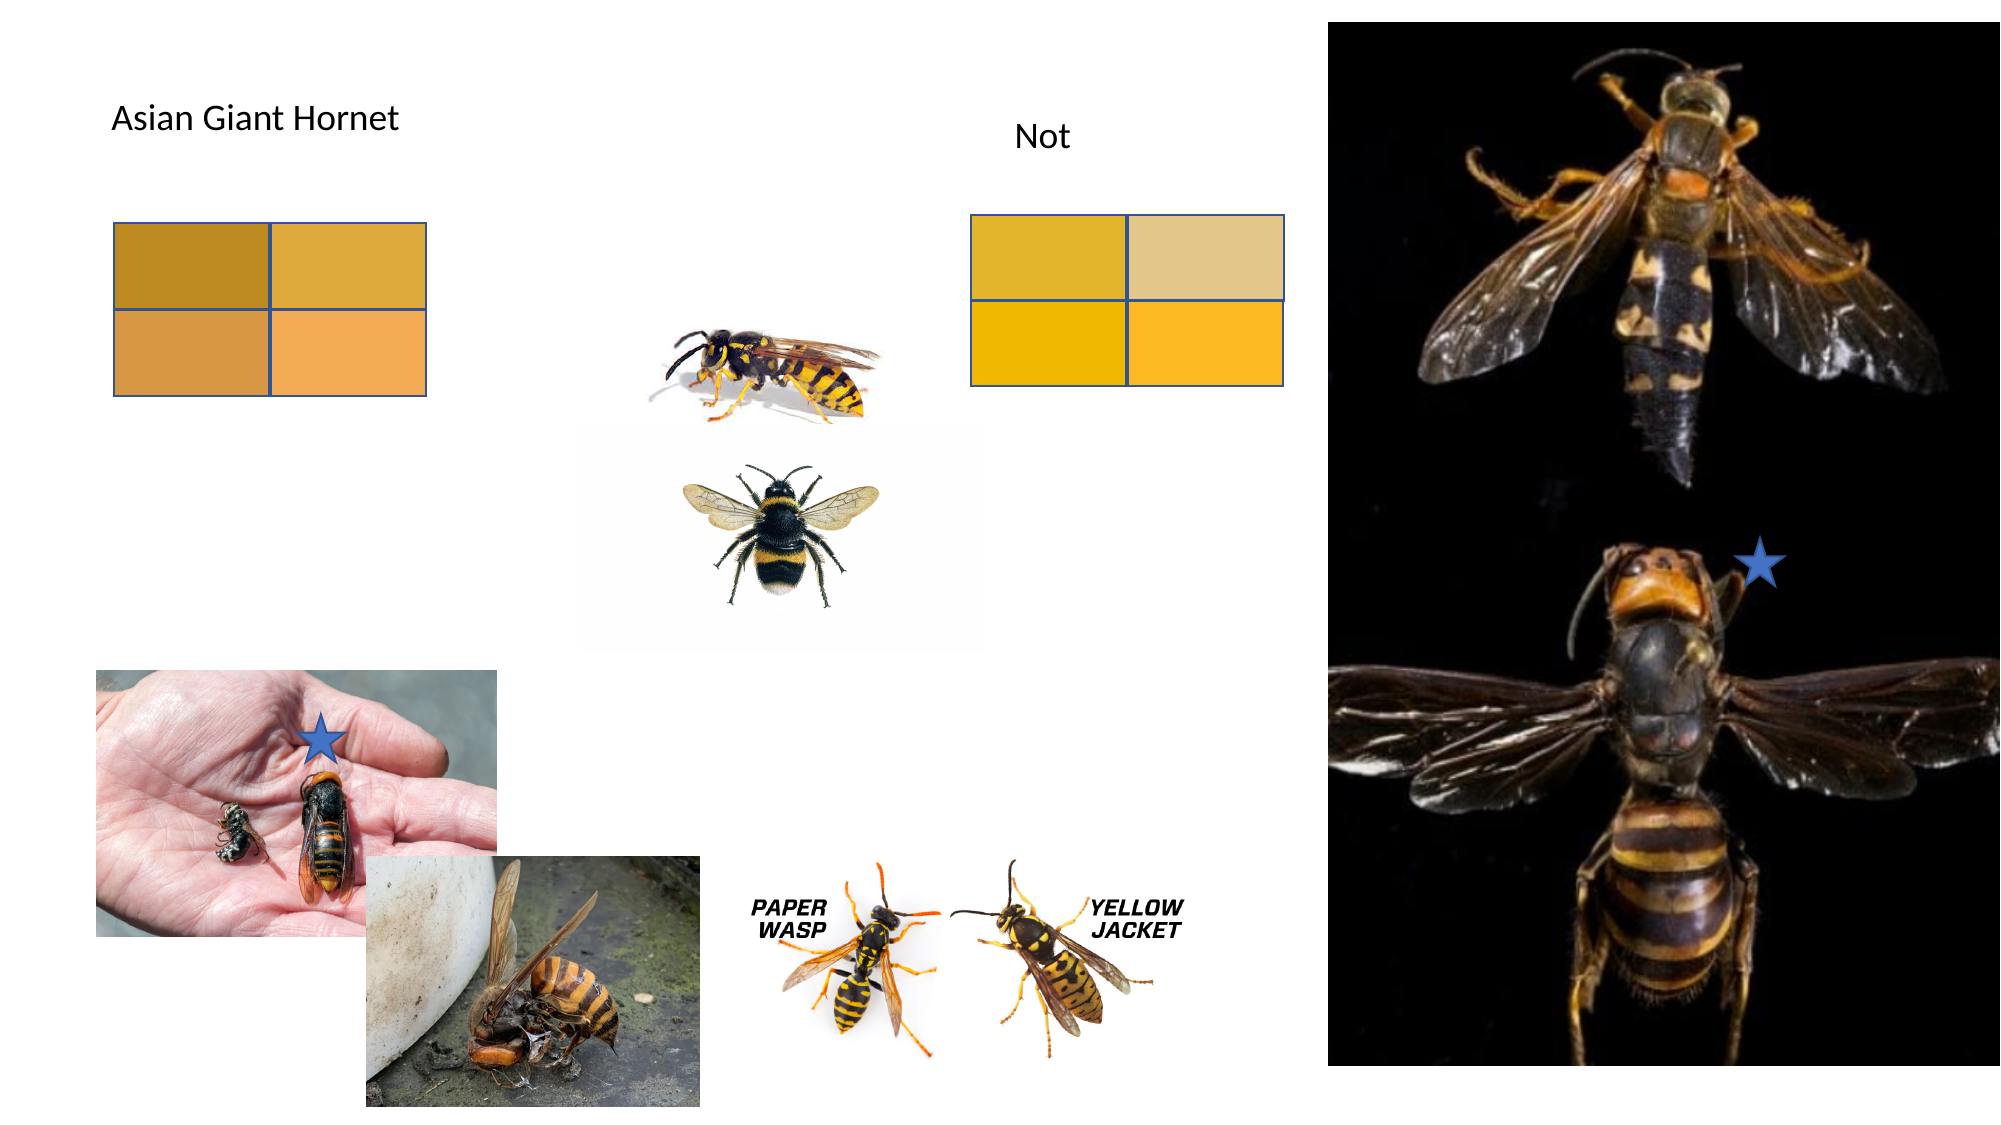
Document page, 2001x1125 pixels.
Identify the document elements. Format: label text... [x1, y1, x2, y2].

text_box [270, 222, 427, 309]
text_box Asian Giant Hornet [96, 85, 579, 146]
text_box [270, 309, 427, 397]
text_box [970, 214, 1127, 302]
picture [578, 300, 983, 652]
text_box [113, 310, 270, 397]
text_box [1127, 302, 1284, 387]
text_box [970, 302, 1127, 387]
text_box [1127, 214, 1285, 302]
text_box Not [999, 103, 1328, 163]
picture [1328, 22, 2000, 1066]
picture [96, 670, 700, 1107]
picture [724, 856, 1206, 1066]
text_box [113, 222, 270, 310]
